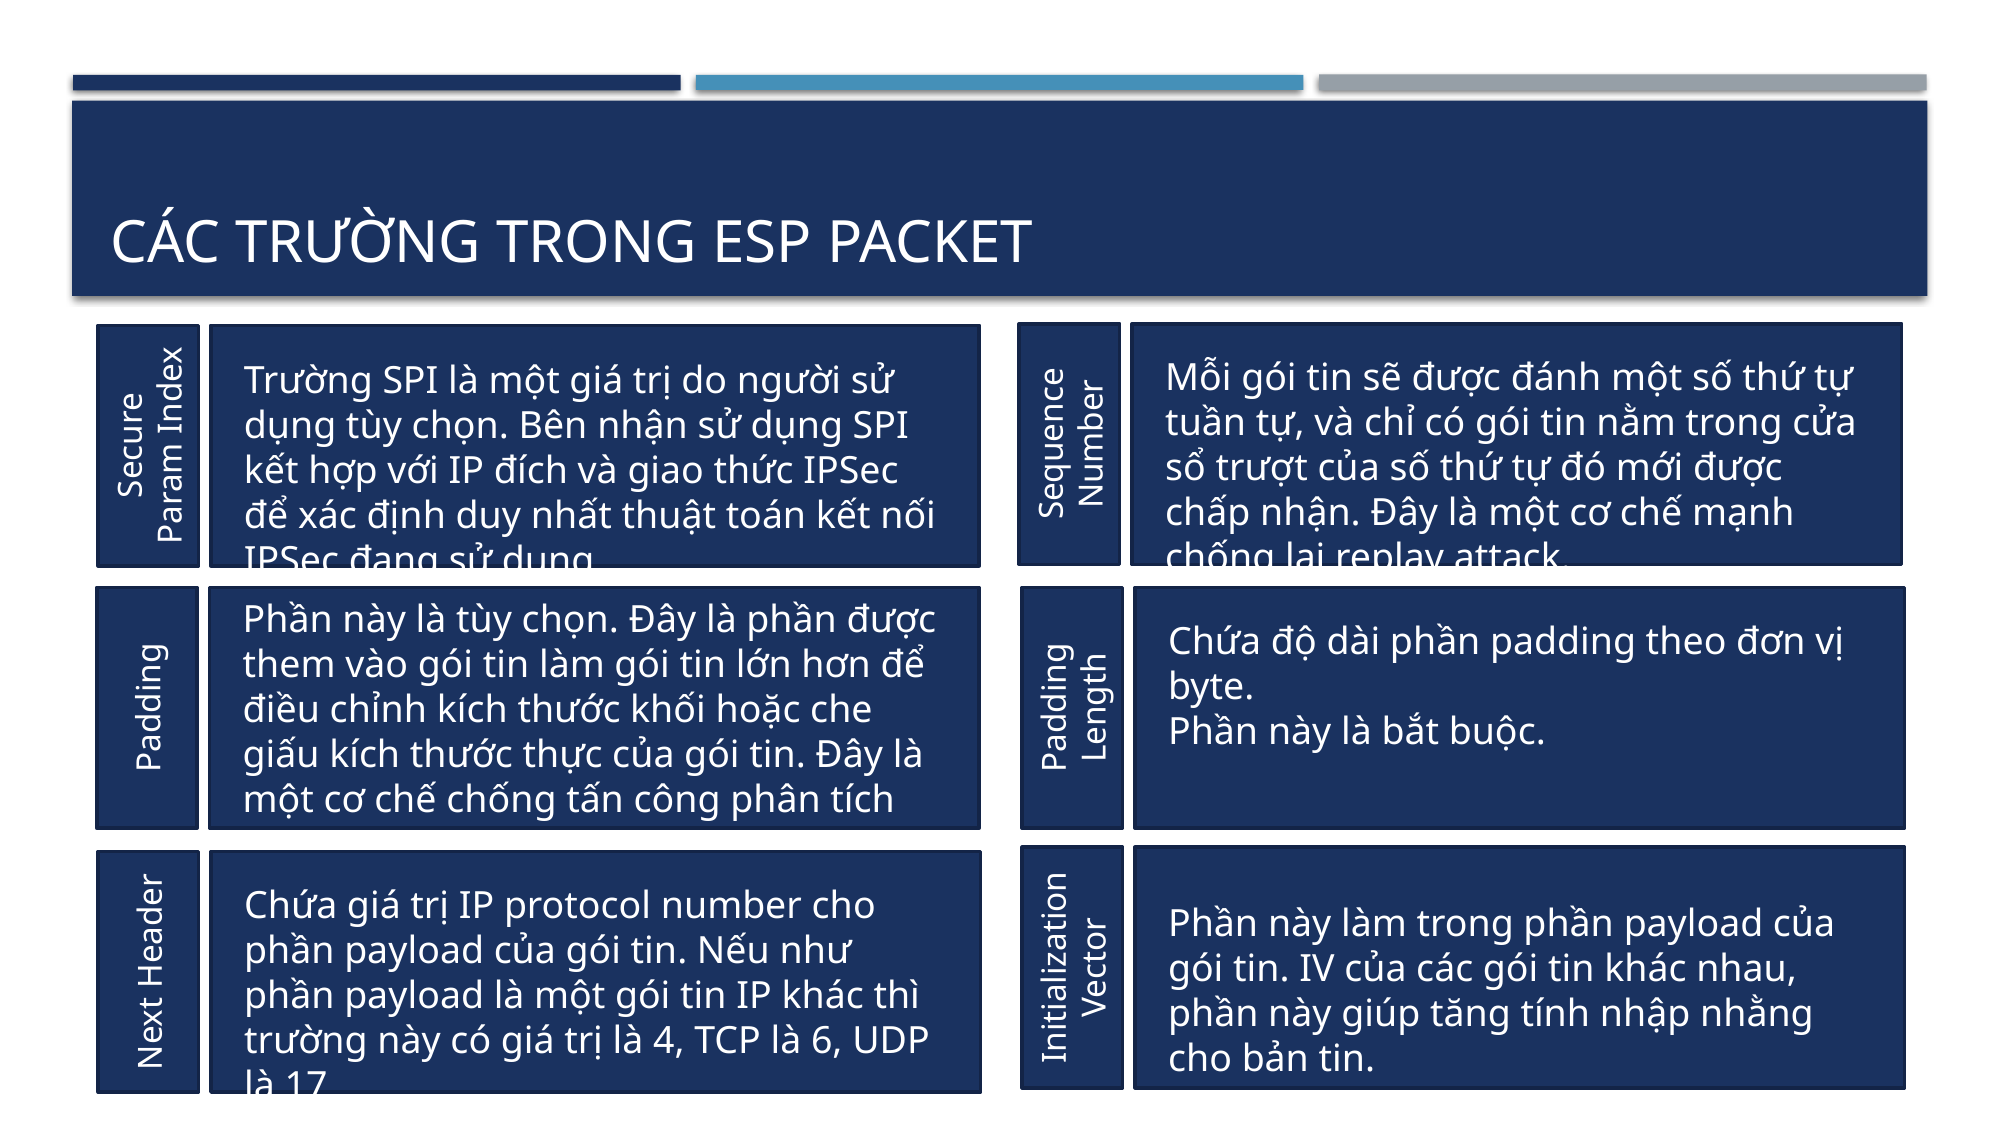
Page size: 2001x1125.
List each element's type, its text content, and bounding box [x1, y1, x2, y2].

title Các trường trong ESP PACKET [95, 115, 1905, 282]
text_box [97, 324, 980, 567]
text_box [1018, 323, 1903, 565]
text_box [96, 586, 980, 831]
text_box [1021, 846, 1906, 1089]
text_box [1021, 587, 1906, 829]
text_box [97, 851, 982, 1093]
